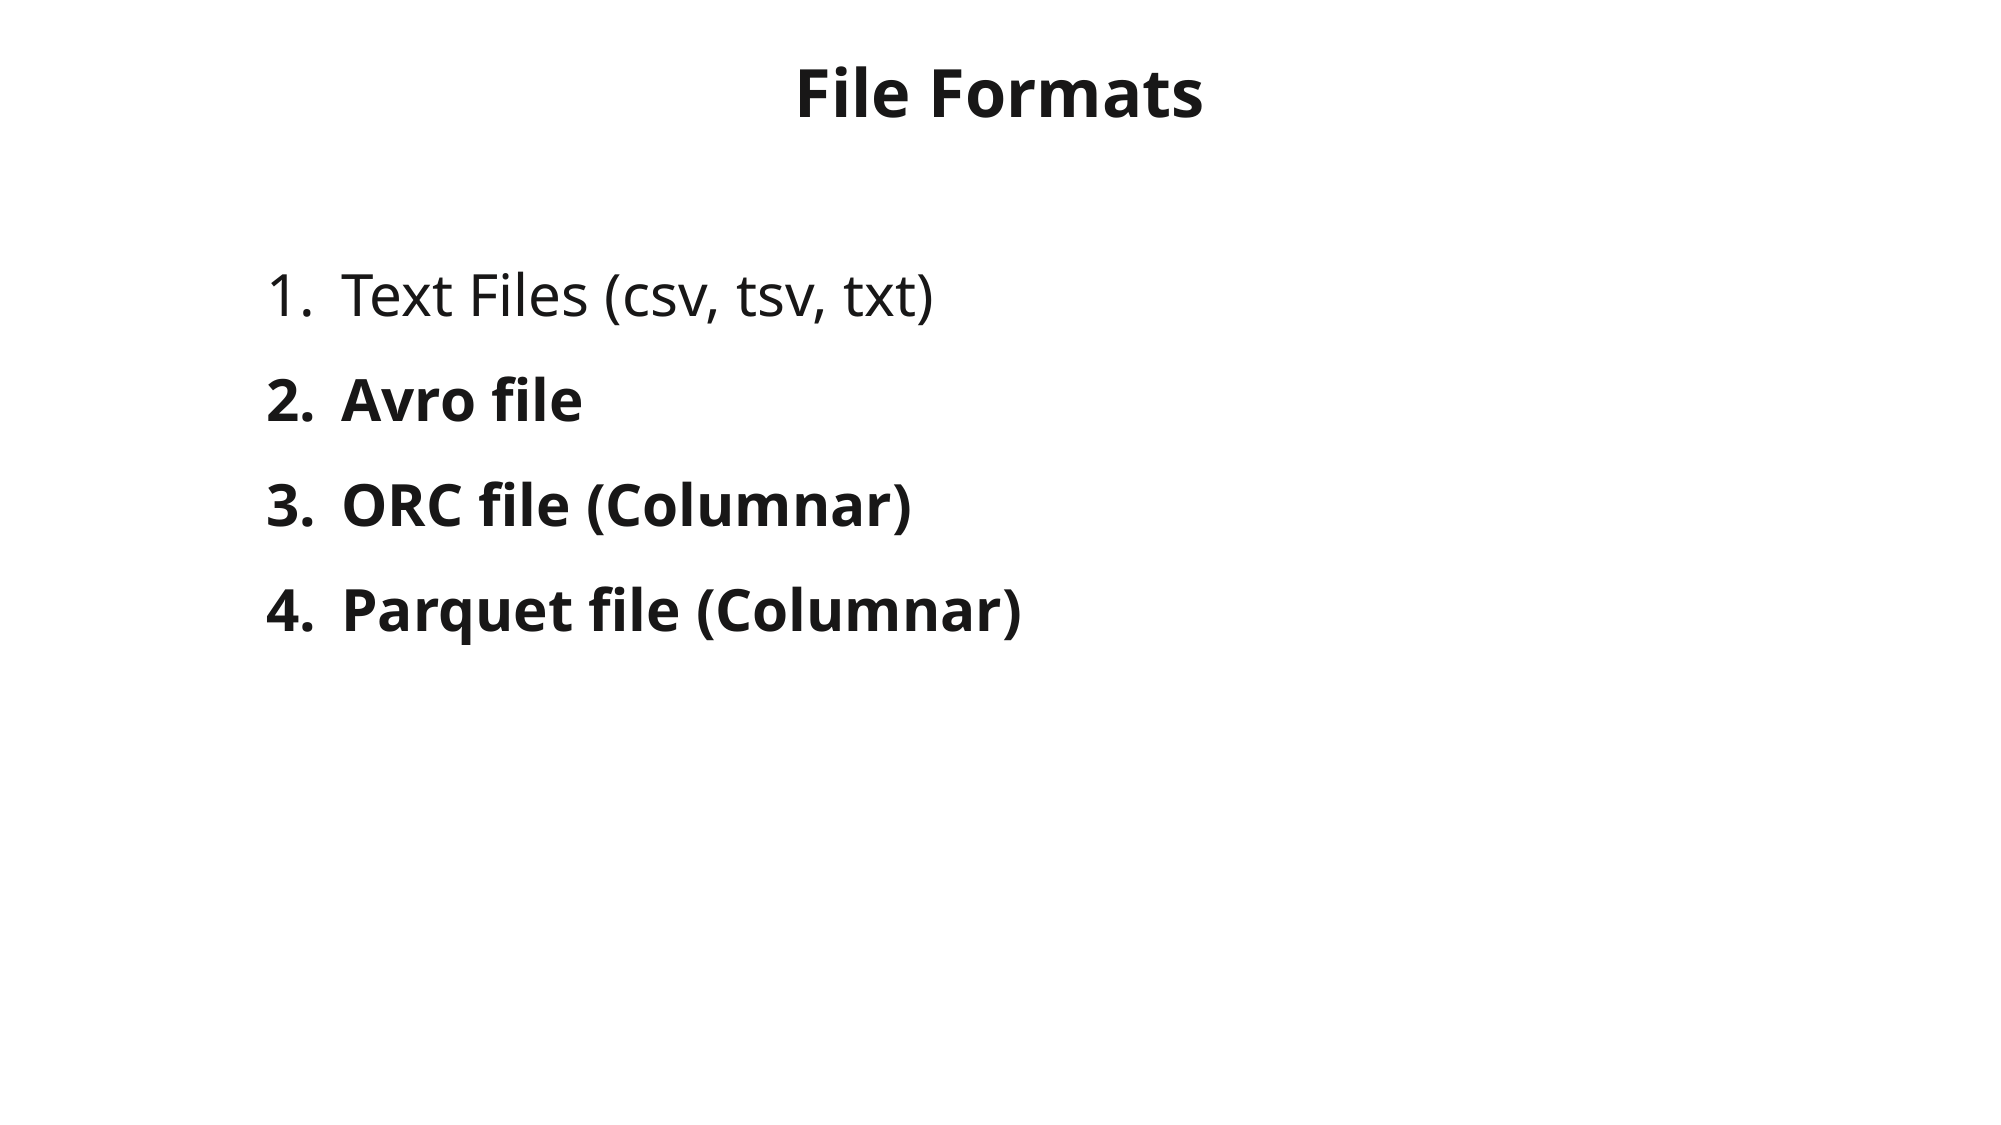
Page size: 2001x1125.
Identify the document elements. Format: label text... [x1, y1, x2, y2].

text_box Text Files (csv, tsv, txt) Avro file ORC file (Columnar) Parquet file (Columnar) [251, 216, 1794, 756]
title File Formats [320, 43, 1680, 140]
